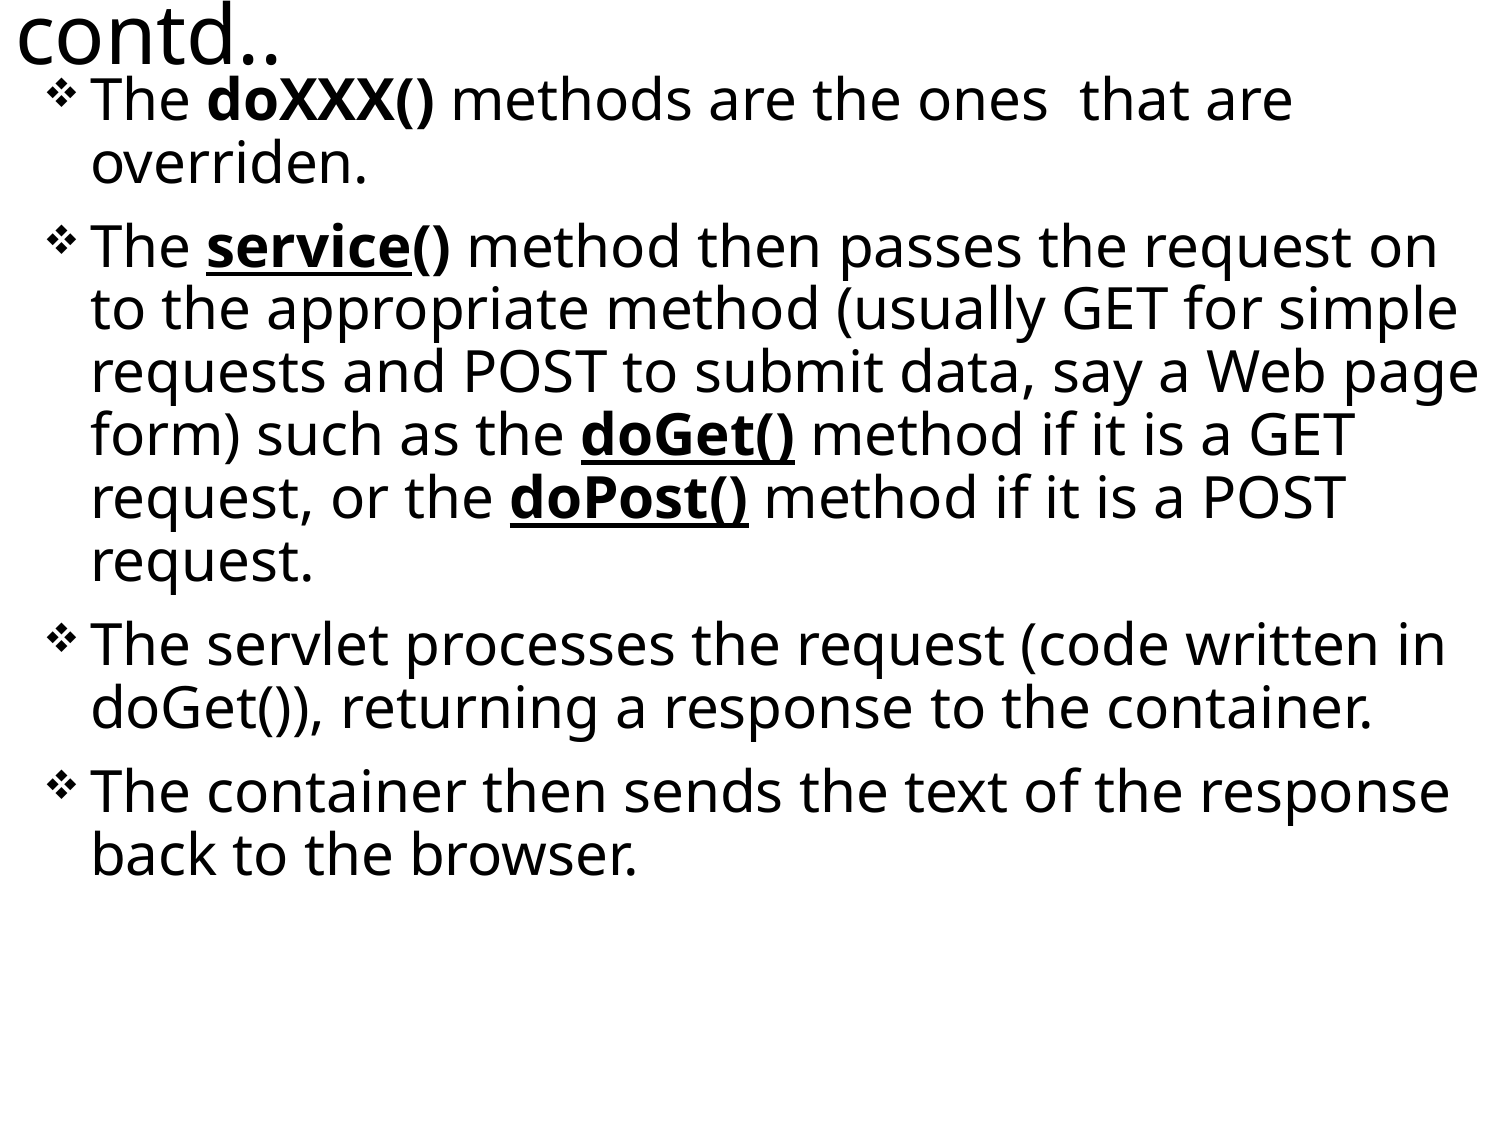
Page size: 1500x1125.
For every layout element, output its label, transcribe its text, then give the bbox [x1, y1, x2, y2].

list The doXXX() methods are the ones that are overriden. The service() method then passes the request on to the appropriate method (usually GET for simple requests and POST to submit data, say a Web page form) such as the doGet() method if it is a GET request, or the doPost() method if it is a POST request. The servlet processes the request (code written in doGet()), returning a response to the container. The container then sends the text of the response back to the browser. [0, 62, 1500, 1088]
title contd.. [0, 0, 1500, 62]
